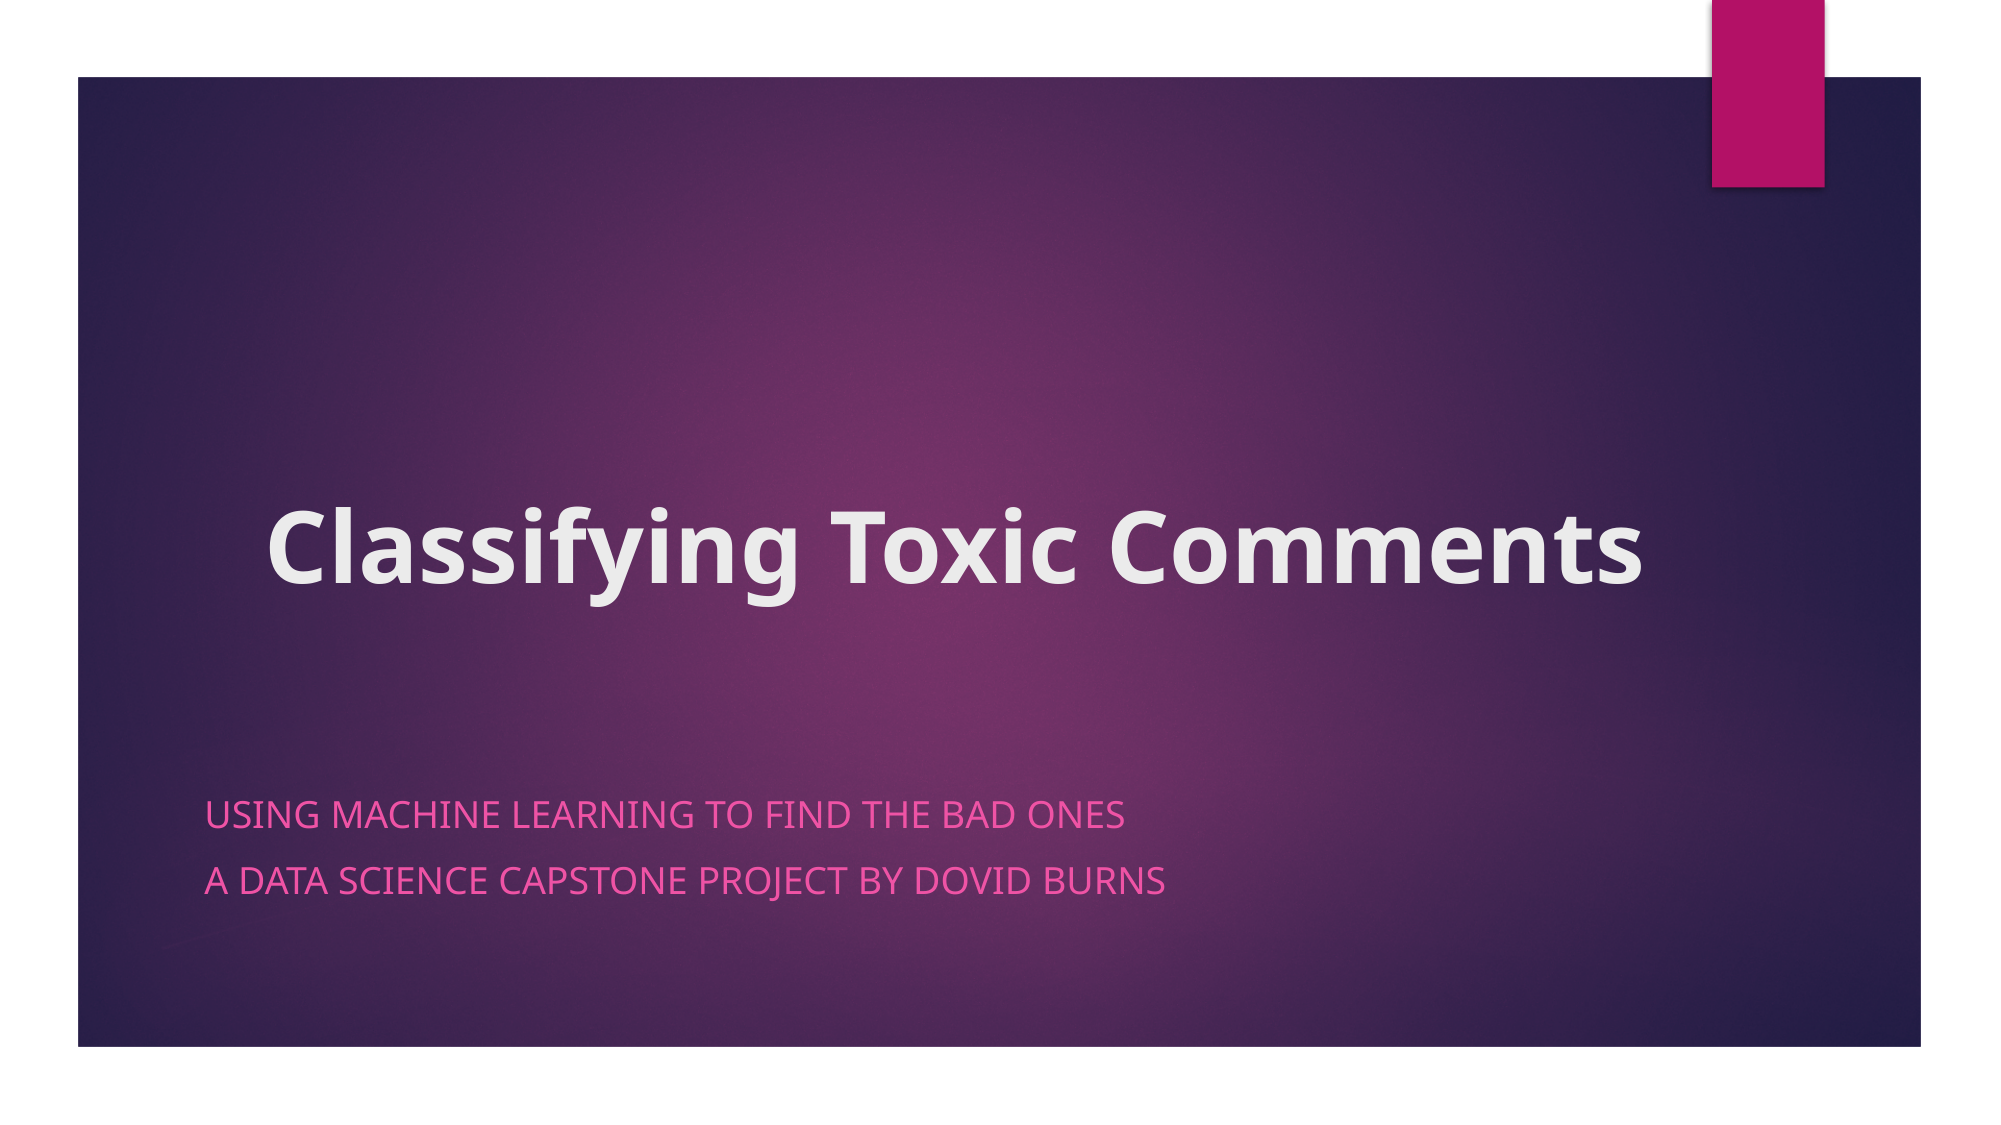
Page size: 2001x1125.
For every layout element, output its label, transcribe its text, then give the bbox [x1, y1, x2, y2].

subtitle Using machine learning to find the bad ones A Data Science Capstone Project by Dovid burns [189, 783, 1638, 925]
title Classifying Toxic Comments [249, 171, 1698, 611]
